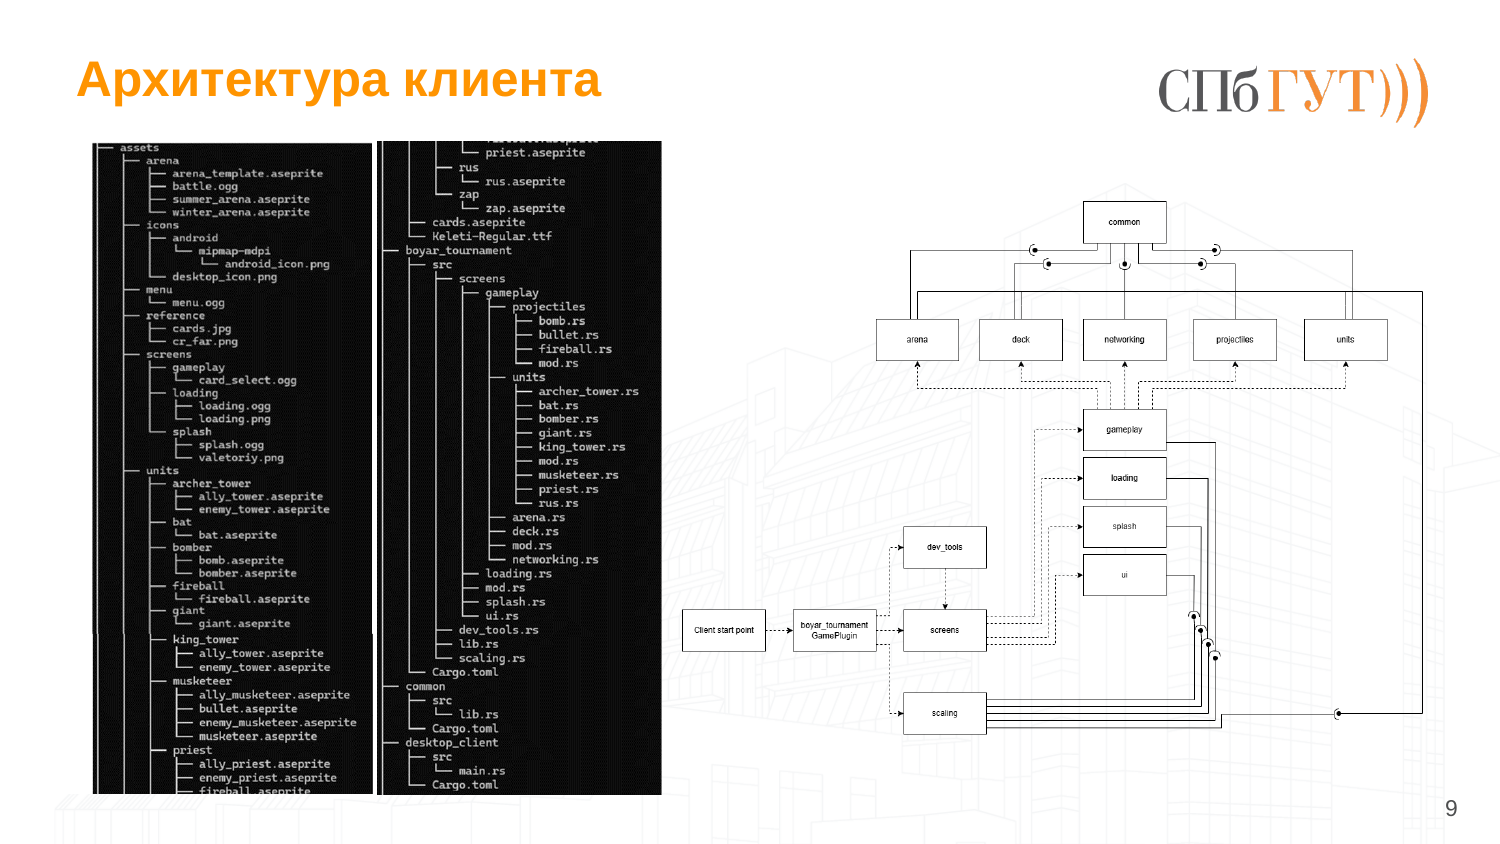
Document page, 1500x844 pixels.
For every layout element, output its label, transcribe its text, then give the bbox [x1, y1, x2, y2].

text_box 9 [1427, 790, 1462, 814]
picture [1159, 58, 1428, 128]
text_box Архитектура клиента [72, 55, 1099, 128]
picture [0, 127, 1500, 844]
